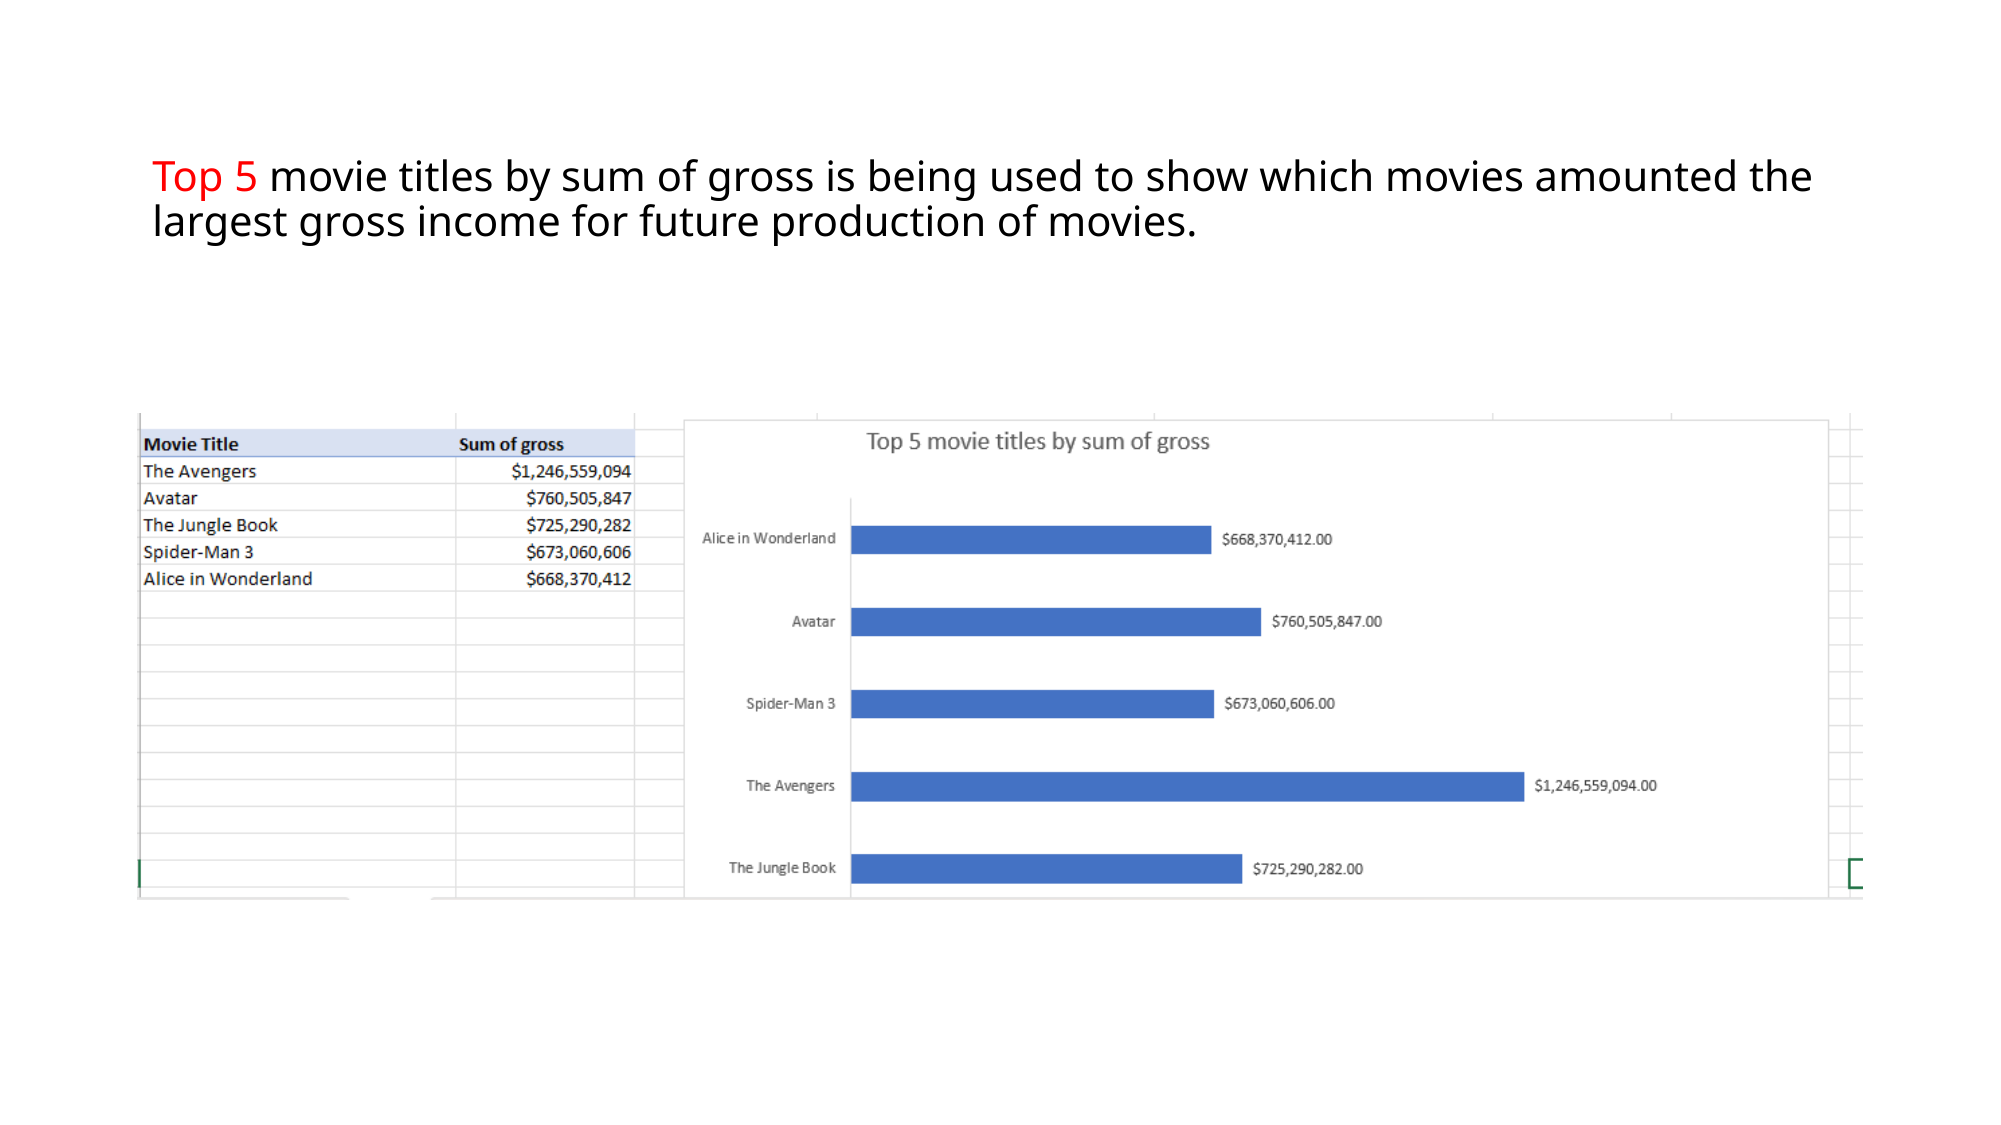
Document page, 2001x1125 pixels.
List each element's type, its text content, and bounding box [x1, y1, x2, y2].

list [137, 413, 1863, 900]
title Top 5 movie titles by sum of gross is being used to show which movies amounted the largest gross income for future production of movies. [137, 91, 1863, 310]
